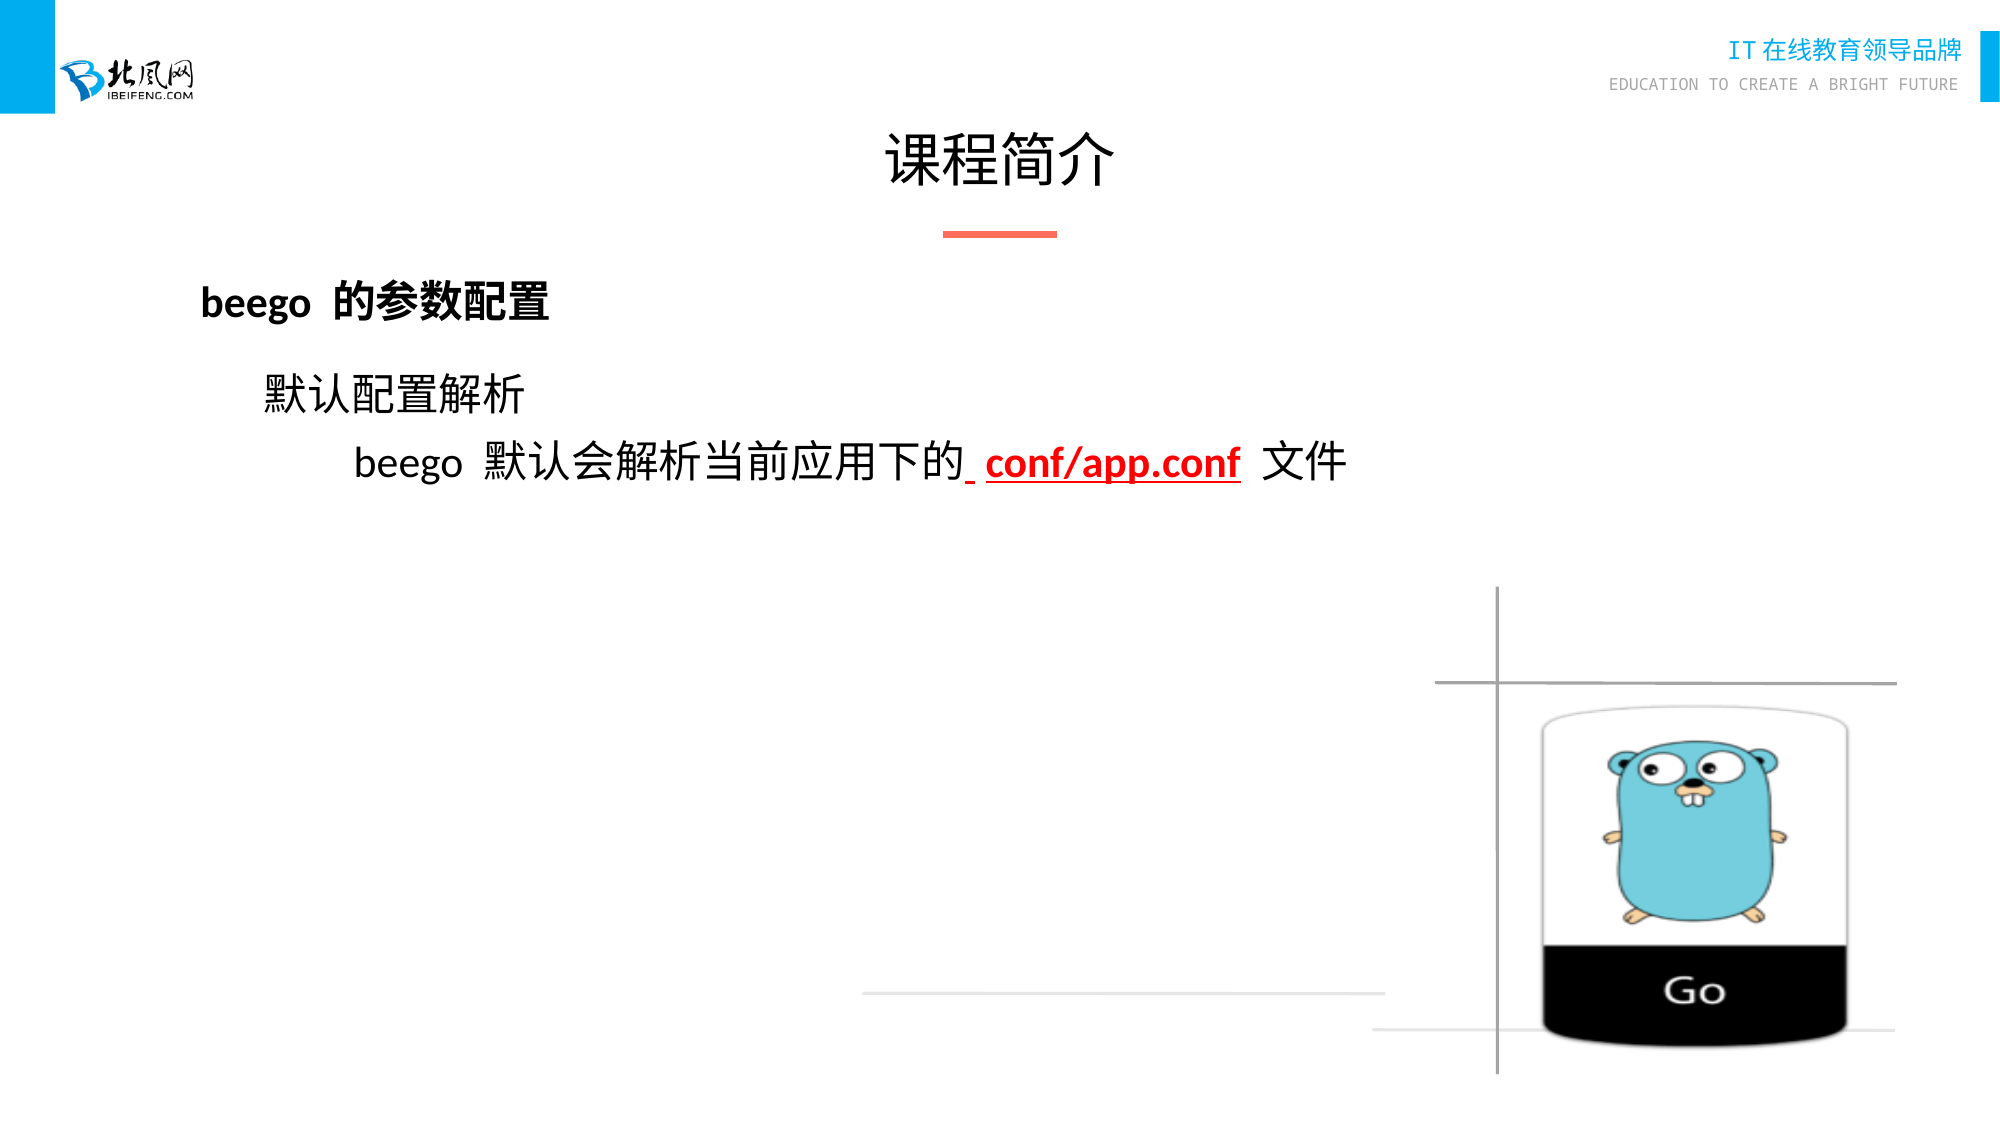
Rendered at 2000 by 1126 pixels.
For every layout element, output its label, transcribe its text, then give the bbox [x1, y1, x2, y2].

text_box beego 默认会解析当前应用下的 conf/app.conf 文件 [338, 426, 1498, 494]
picture [1534, 703, 1856, 1051]
text_box [1495, 586, 1499, 1075]
text_box beego 的参数配置 [185, 266, 603, 335]
text_box [1434, 681, 1495, 685]
picture [56, 54, 198, 103]
text_box 课程简介 [634, 116, 1366, 201]
text_box 默认配置解析 [248, 358, 666, 427]
text_box [1499, 681, 1897, 686]
